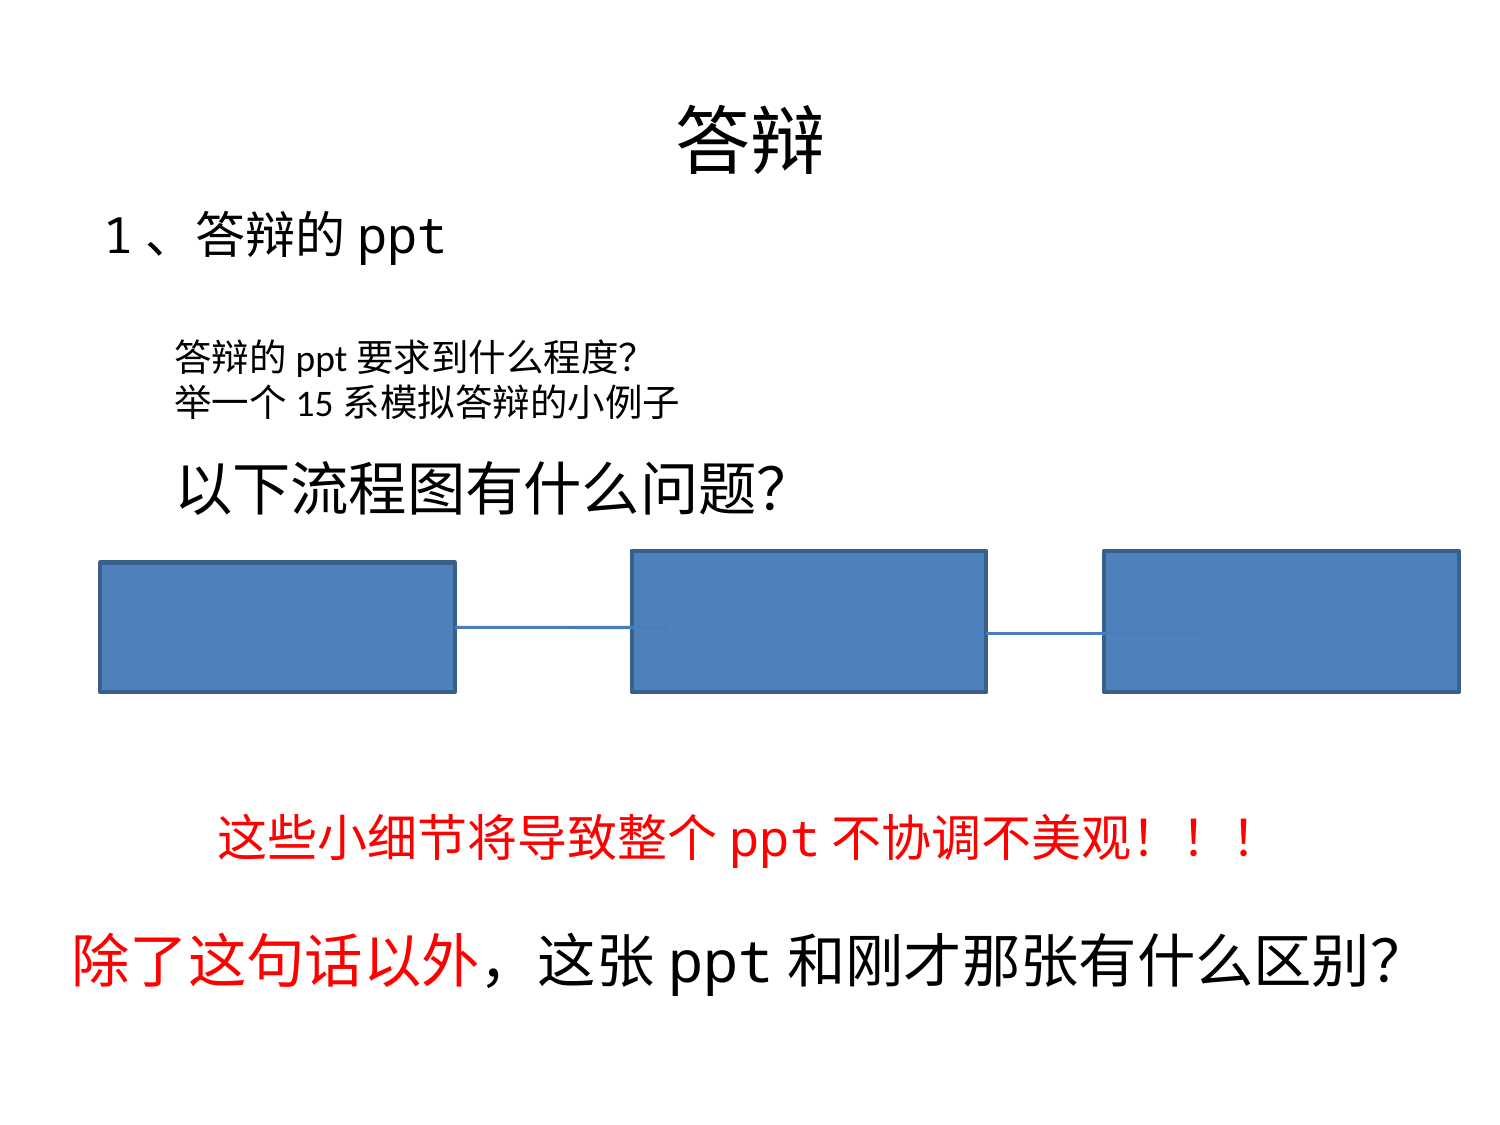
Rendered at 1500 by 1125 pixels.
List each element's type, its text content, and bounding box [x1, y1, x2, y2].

text_box 1、答辩的ppt [88, 196, 1081, 271]
text_box 这些小细节将导致整个ppt不协调不美观！！！ [100, 798, 1400, 874]
text_box 除了这句话以外，这张ppt和刚才那张有什么区别？ [41, 916, 1459, 1002]
text_box [1102, 549, 1461, 694]
text_box 答辩的ppt要求到什么程度？ 举一个15系模拟答辩的小例子 [159, 326, 1341, 431]
title 答辩 [75, 45, 1425, 233]
text_box 以下流程图有什么问题？ [159, 444, 1341, 530]
text_box [630, 549, 988, 694]
text_box [98, 560, 457, 694]
